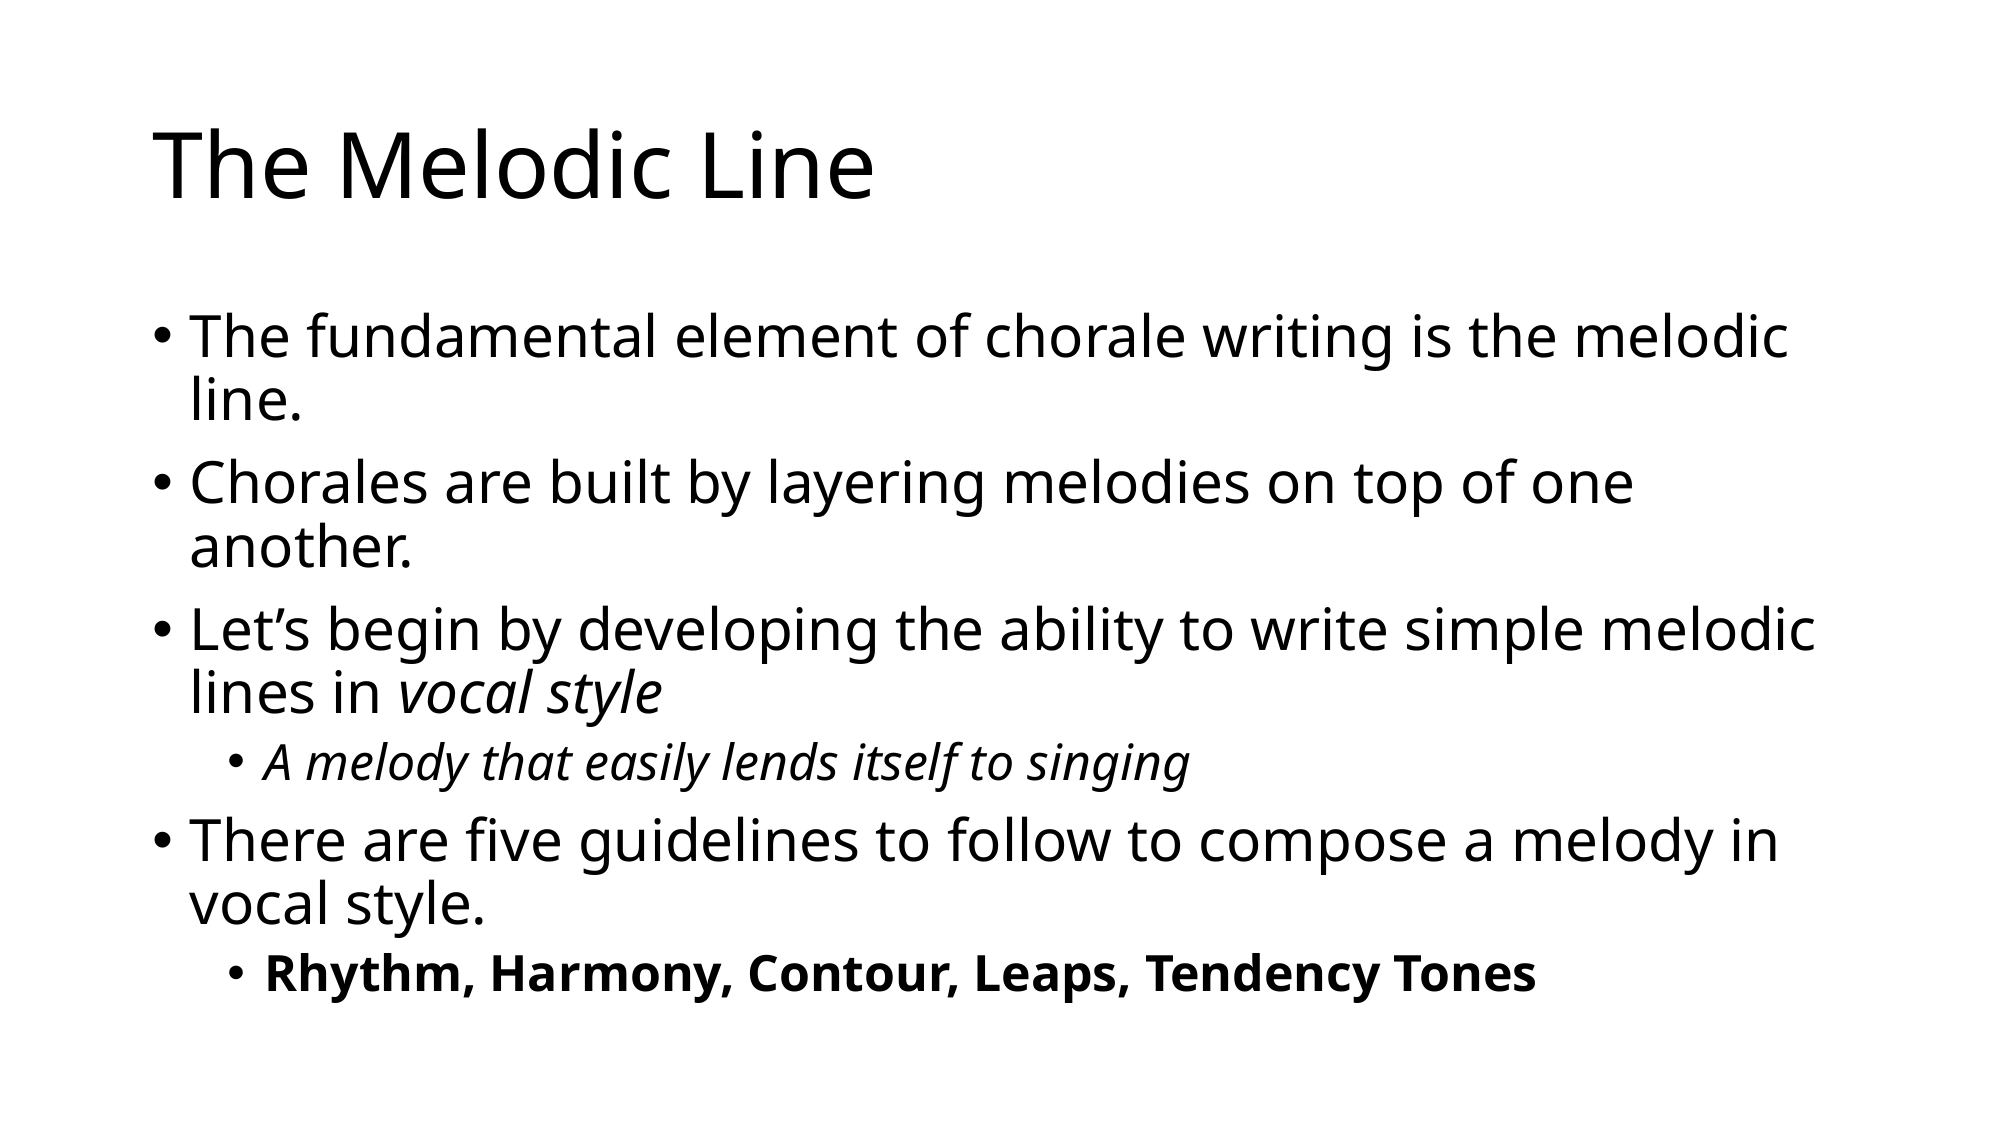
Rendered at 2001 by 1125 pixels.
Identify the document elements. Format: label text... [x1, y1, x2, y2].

list The fundamental element of chorale writing is the melodic line. Chorales are built by layering melodies on top of one another. Let’s begin by developing the ability to write simple melodic lines in vocal style A melody that easily lends itself to singing There are five guidelines to follow to compose a melody in vocal style. Rhythm, Harmony, Contour, Leaps, Tendency Tones [137, 299, 1863, 1014]
title The Melodic Line [137, 59, 1863, 278]
